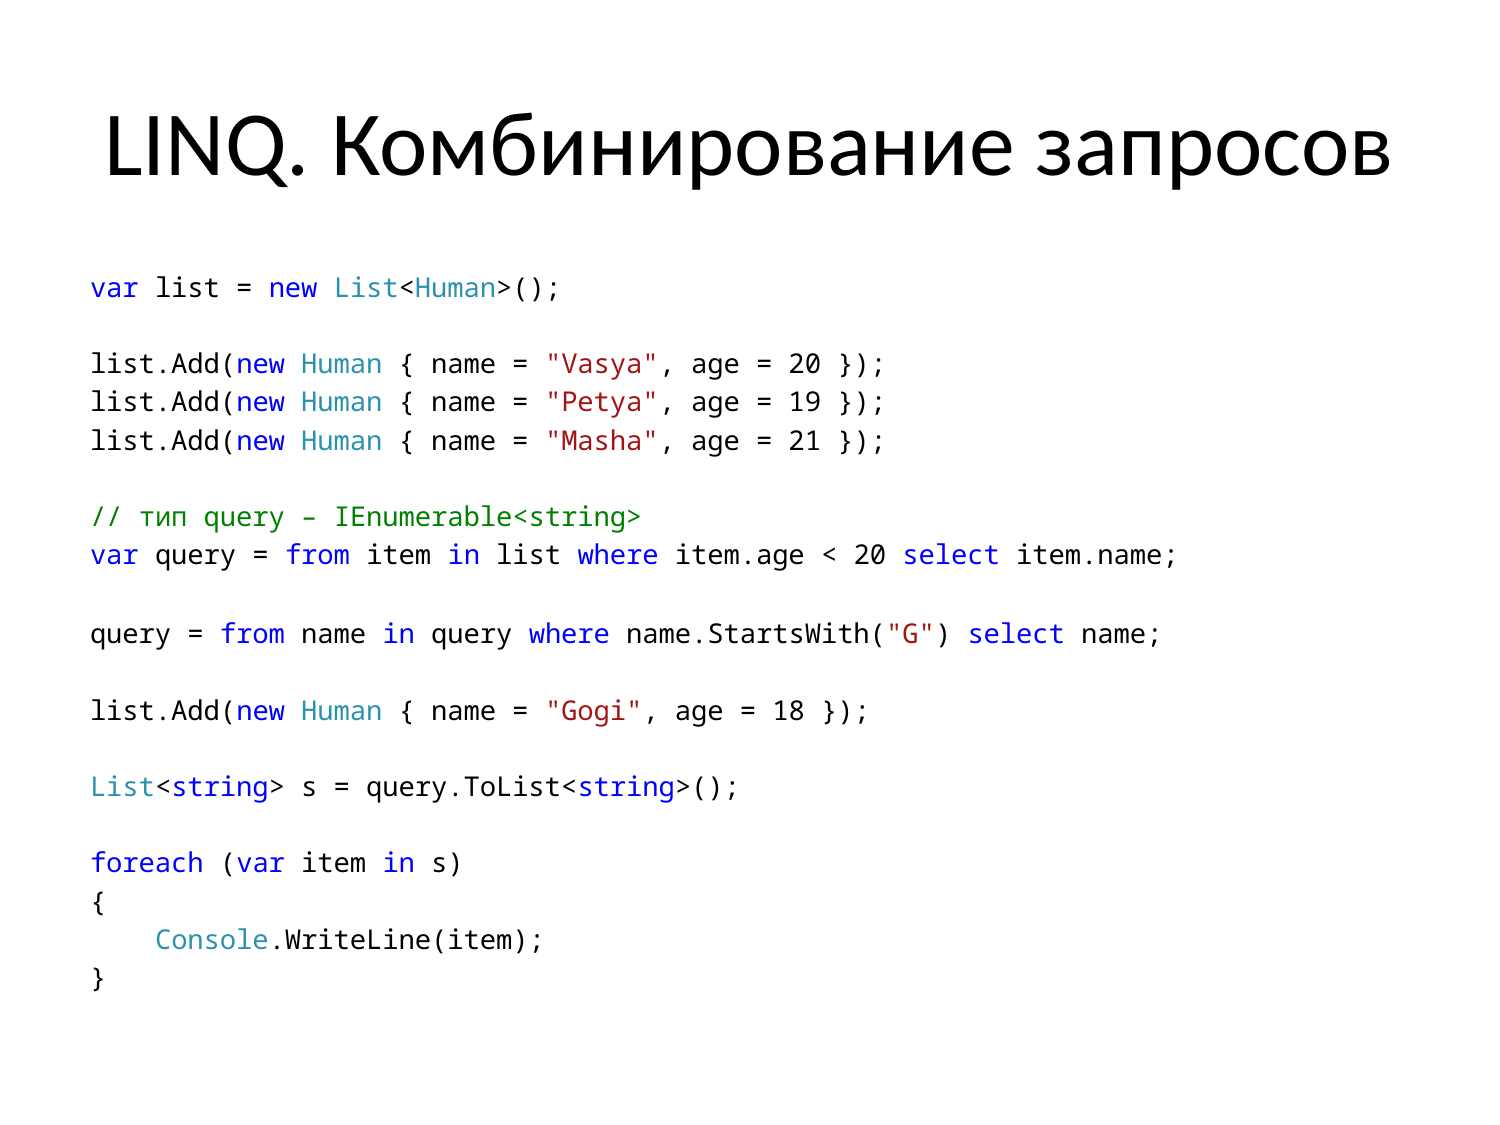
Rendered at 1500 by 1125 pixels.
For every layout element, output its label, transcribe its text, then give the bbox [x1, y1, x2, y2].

title LINQ. Комбинирование запросов [75, 45, 1425, 233]
list var list = new List<Human>(); list.Add(new Human { name = "Vasya", age = 20 }); list.Add(new Human { name = "Petya", age = 19 }); list.Add(new Human { name = "Masha", age = 21 }); // тип query – IEnumerable<string> var query = from item in list where item.age < 20 select item.name; query = from name in query where name.StartsWith("G") select name; list.Add(new Human { name = "Gogi", age = 18 }); List<string> s = query.ToList<string>(); foreach (var item in s) { Console.WriteLine(item); } [75, 262, 1425, 1005]
